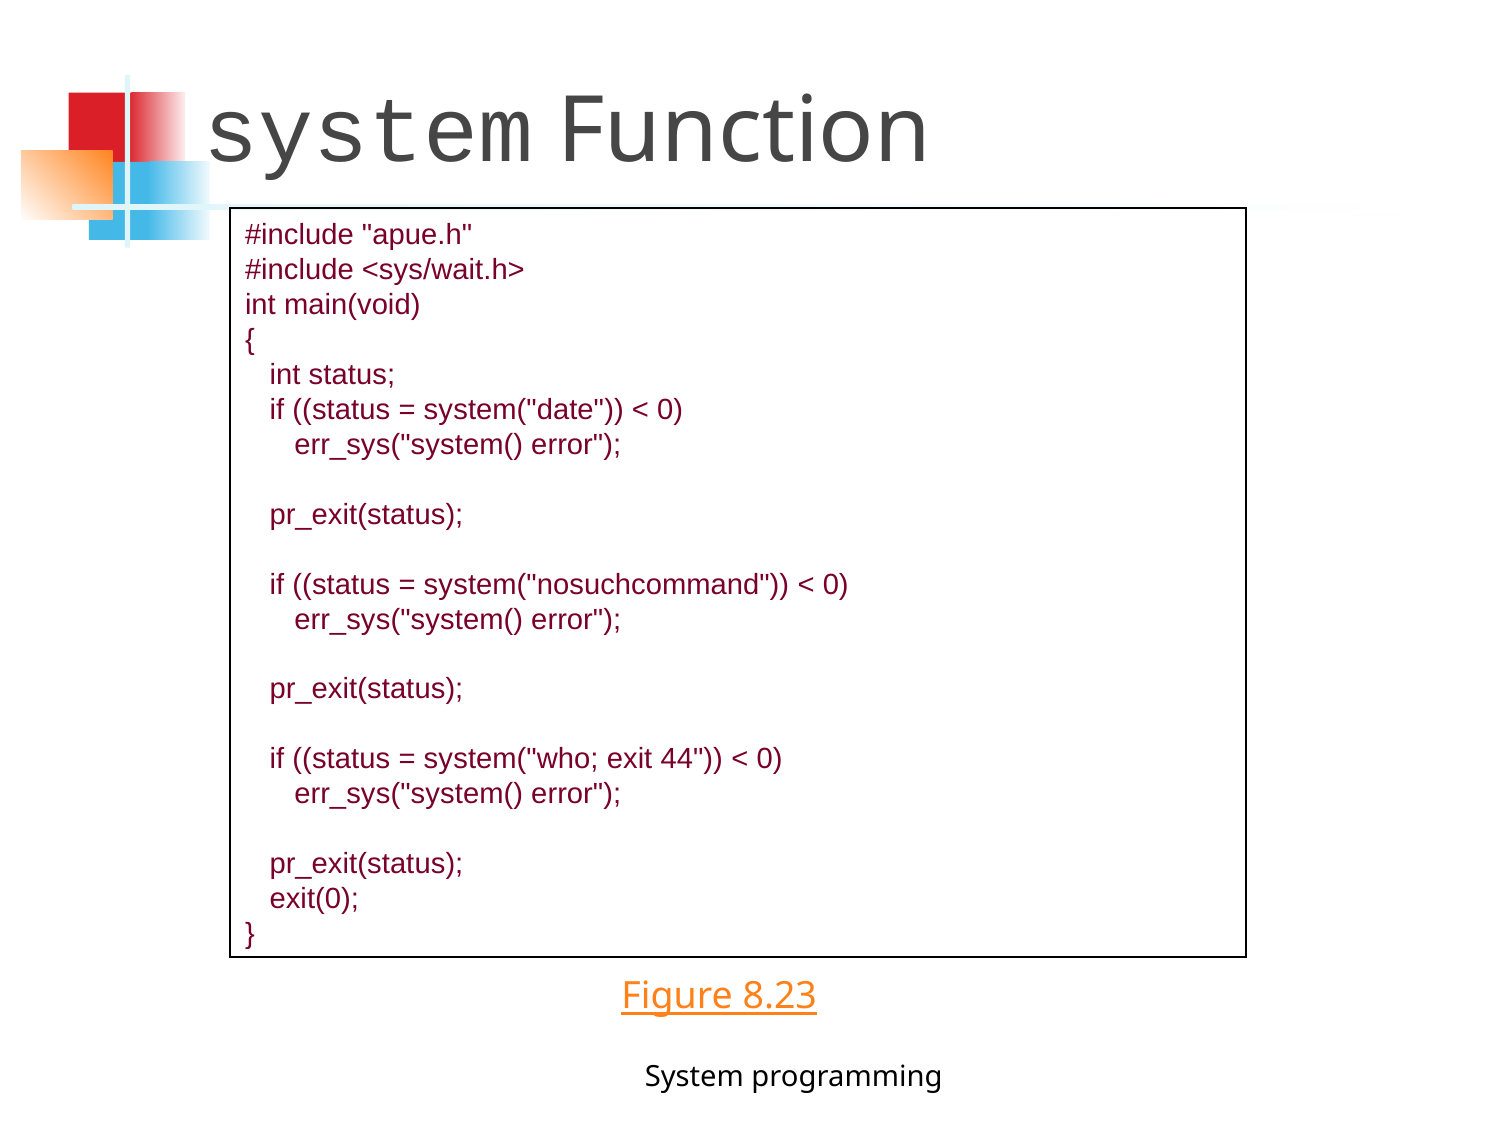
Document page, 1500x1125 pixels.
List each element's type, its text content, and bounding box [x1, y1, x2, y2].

text_box Figure 8.23 [606, 964, 833, 1030]
text_box #include "apue.h" #include <sys/wait.h> int main(void) { int status; if ((status = system("date")) < 0) err_sys("system() error"); pr_exit(status); if ((status = system("nosuchcommand")) < 0) err_sys("system() error"); pr_exit(status); if ((status = system("who; exit 44")) < 0) err_sys("system() error"); pr_exit(status); exit(0); } [230, 207, 1246, 957]
title system Function [188, 34, 1468, 188]
